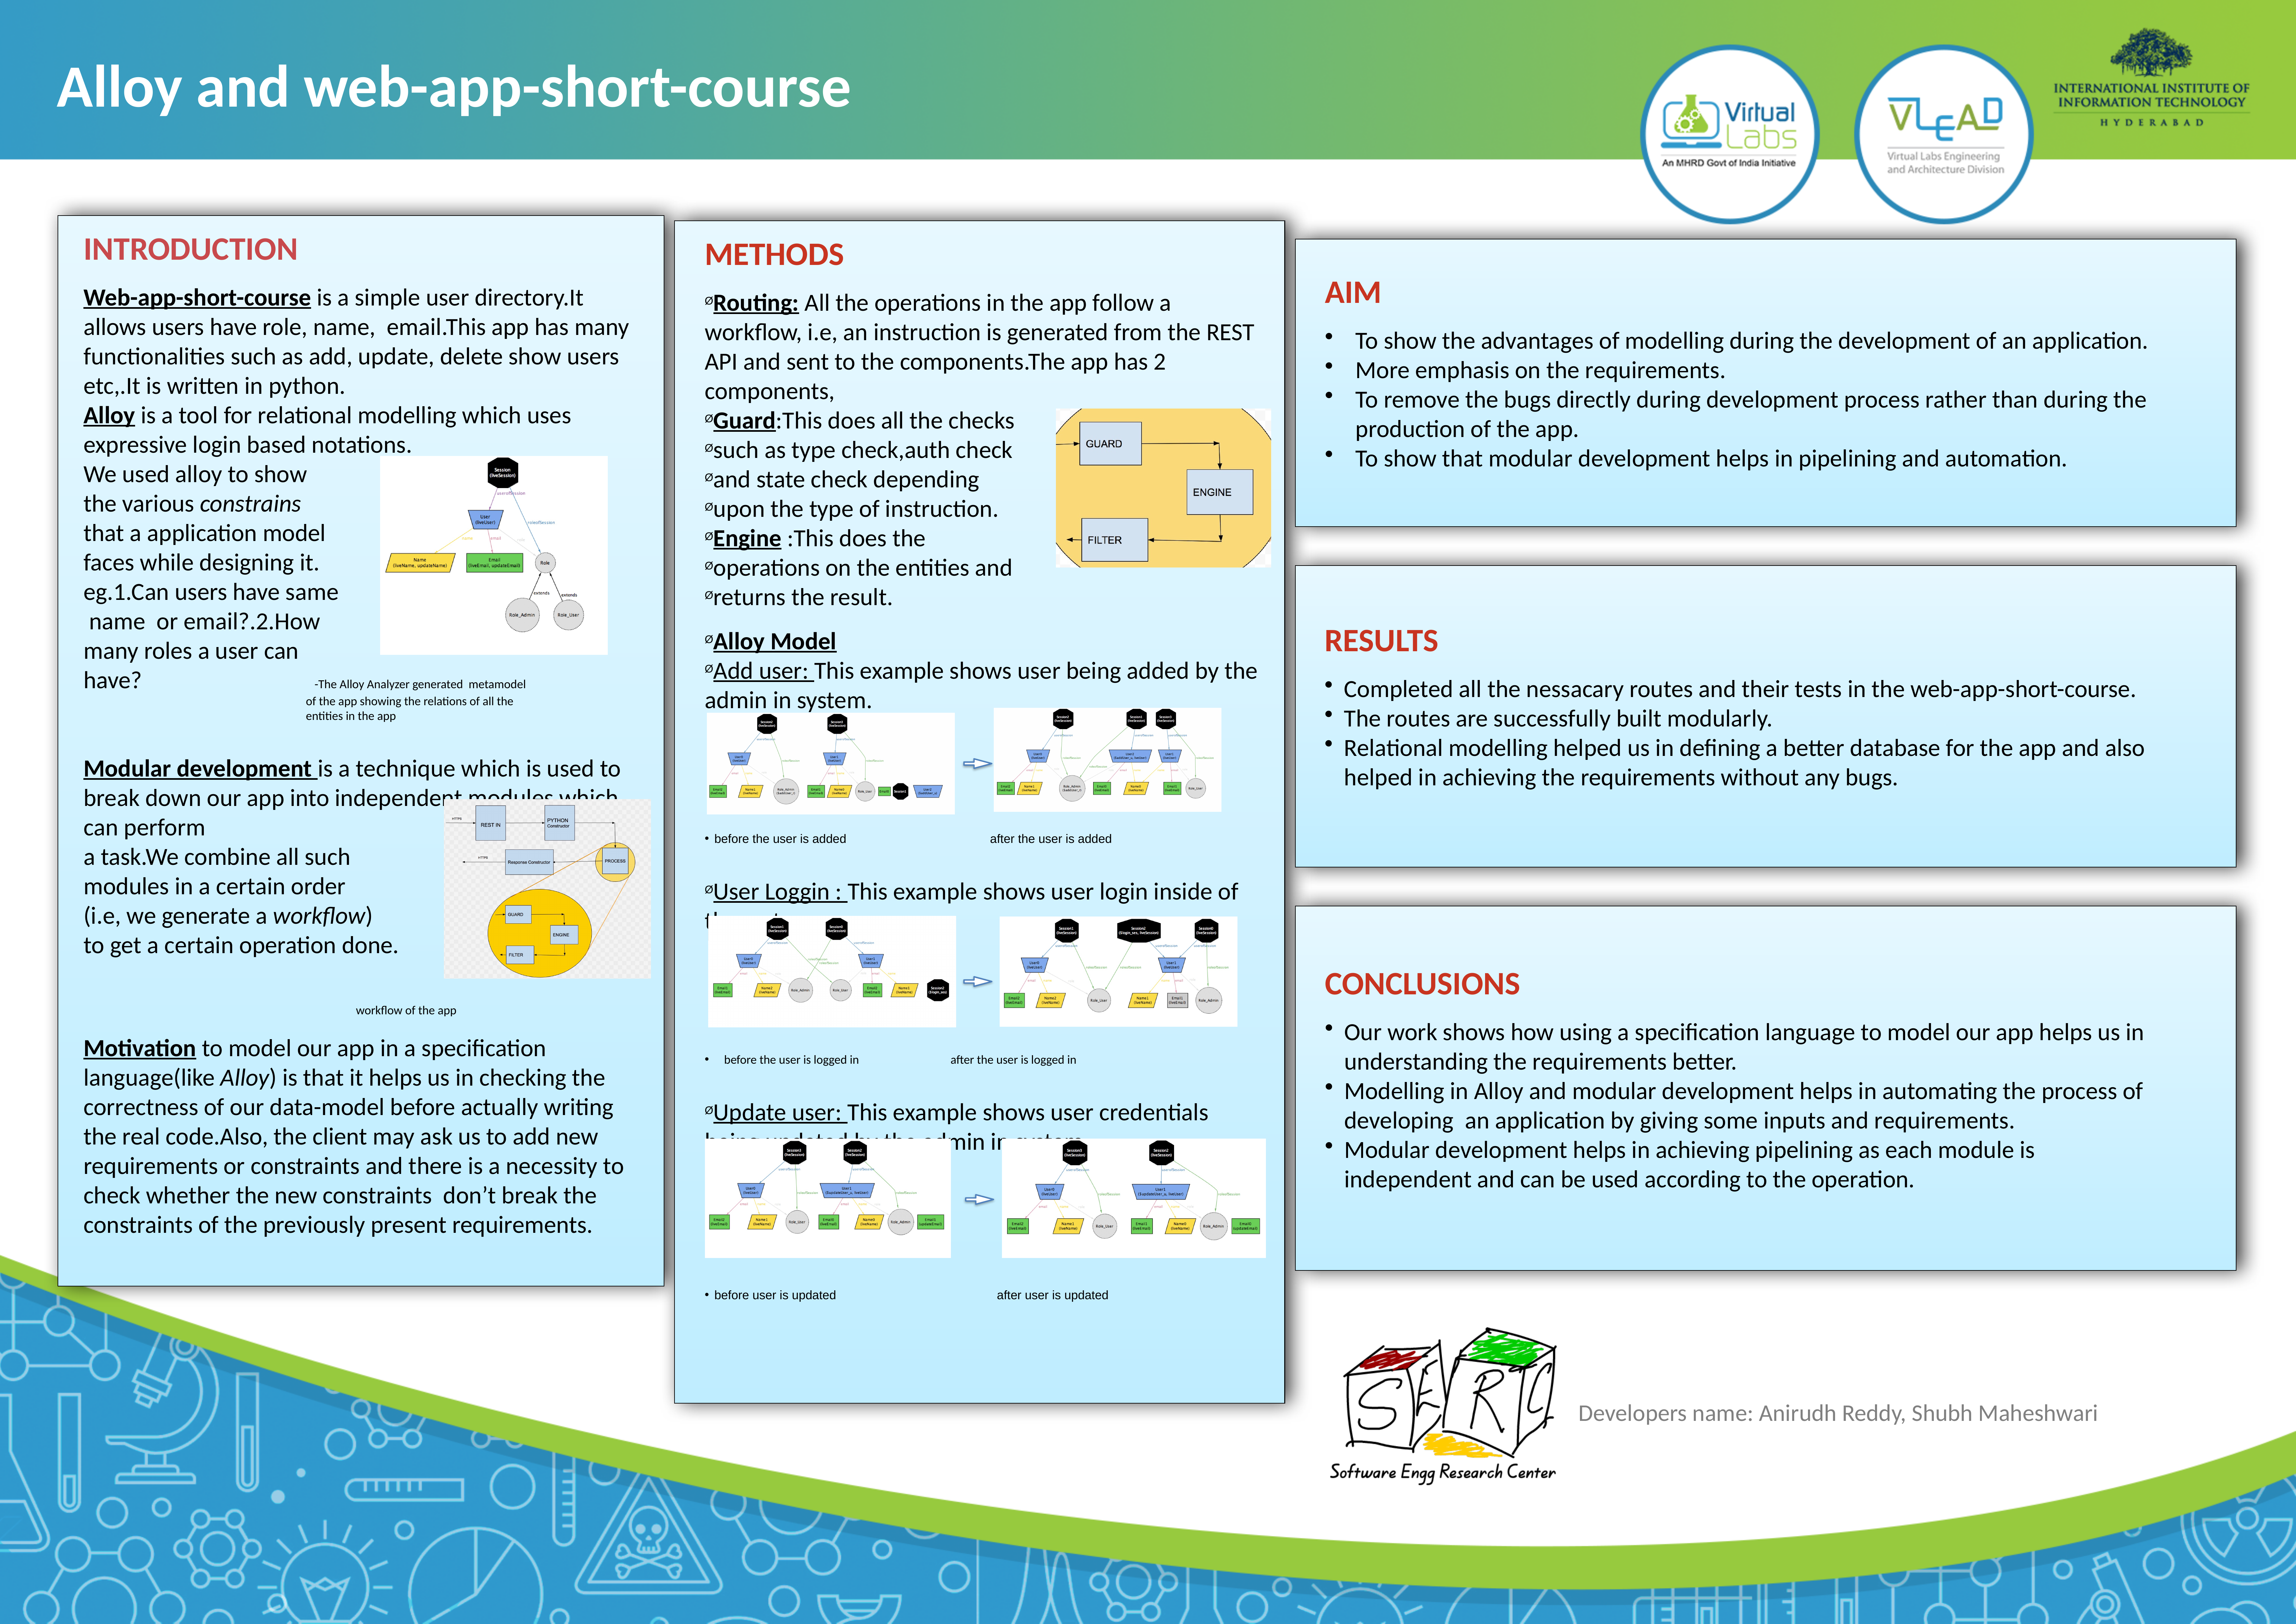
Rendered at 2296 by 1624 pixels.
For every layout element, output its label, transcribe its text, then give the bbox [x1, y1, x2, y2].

text_box INTRODUCTION Web-app-short-course is a simple user directory.It allows users have role, name, email.This app has many functionalities such as add, update, delete show users etc,.It is written in python. Alloy is a tool for relational modelling which uses expressive login based notations. We used alloy to show the various constrains that a application model faces while designing it. eg.1.Can users have same name or email?.2.How many roles a user can have? -The Alloy Analyzer generated metamodel of the app showing the relations of all the entities in the app Modular development is a technique which is used to break down our app into independent modules which can perform a task.We combine all such modules in a certain order (i.e, we generate a workflow) to get a certain operation done. workflow of the app Motivation to model our app in a specification language(like Alloy) is that it helps us in checking the correctness of our data-model before actually writing the real code.Also, the client may ask us to add new requirements or constraints and there is a necessity to check whether the new constraints don’t break the constraints of the previously present requirements. [79, 222, 654, 1243]
text_box Developers name: Anirudh Reddy, Shubh Maheshwari [1573, 1392, 2196, 1431]
text_box CONCLUSIONS Our work shows how using a specification language to model our app helps us in understanding the requirements better. Modelling in Alloy and modular development helps in automating the process of developing an application by giving some inputs and requirements. Modular development helps in achieving pipelining as each module is independent and can be used according to the operation. [1320, 957, 2155, 1197]
text_box Alloy and web-app-short-course [52, 42, 1615, 124]
text_box RESULTS Completed all the nessacary routes and their tests in the web-app-short-course. The routes are successfully built modularly. Relational modelling helped us in defining a better database for the app and also helped in achieving the requirements without any bugs. [1320, 614, 2155, 795]
text_box [1295, 566, 2236, 867]
text_box [966, 1195, 994, 1204]
text_box [964, 759, 992, 768]
text_box [964, 977, 992, 987]
text_box [675, 220, 1285, 1403]
text_box AIM To show the advantages of modelling during the development of an application. More emphasis on the requirements. To remove the bugs directly during development process rather than during the production of the app. To show that modular development helps in pipelining and automation. [1320, 265, 2155, 477]
picture [0, 0, 2296, 1624]
text_box [1295, 906, 2236, 1271]
text_box [1295, 239, 2236, 527]
text_box METHODS Routing: All the operations in the app follow a workflow, i.e, an instruction is generated from the REST API and sent to the components.The app has 2 components, Guard:This does all the checks such as type check,auth check and state check depending upon the type of instruction. Engine :This does the operations on the entities and returns the result. Alloy Model Add user: This example shows user being added by the admin in system. before the user is added after the user is added User Loggin : This example shows user login inside of the system. before the user is logged in after the user is logged in Update user: This example shows user credentials being updated by the admin in system. before user is updated after user is updated [700, 227, 1271, 1336]
text_box [58, 216, 664, 1286]
